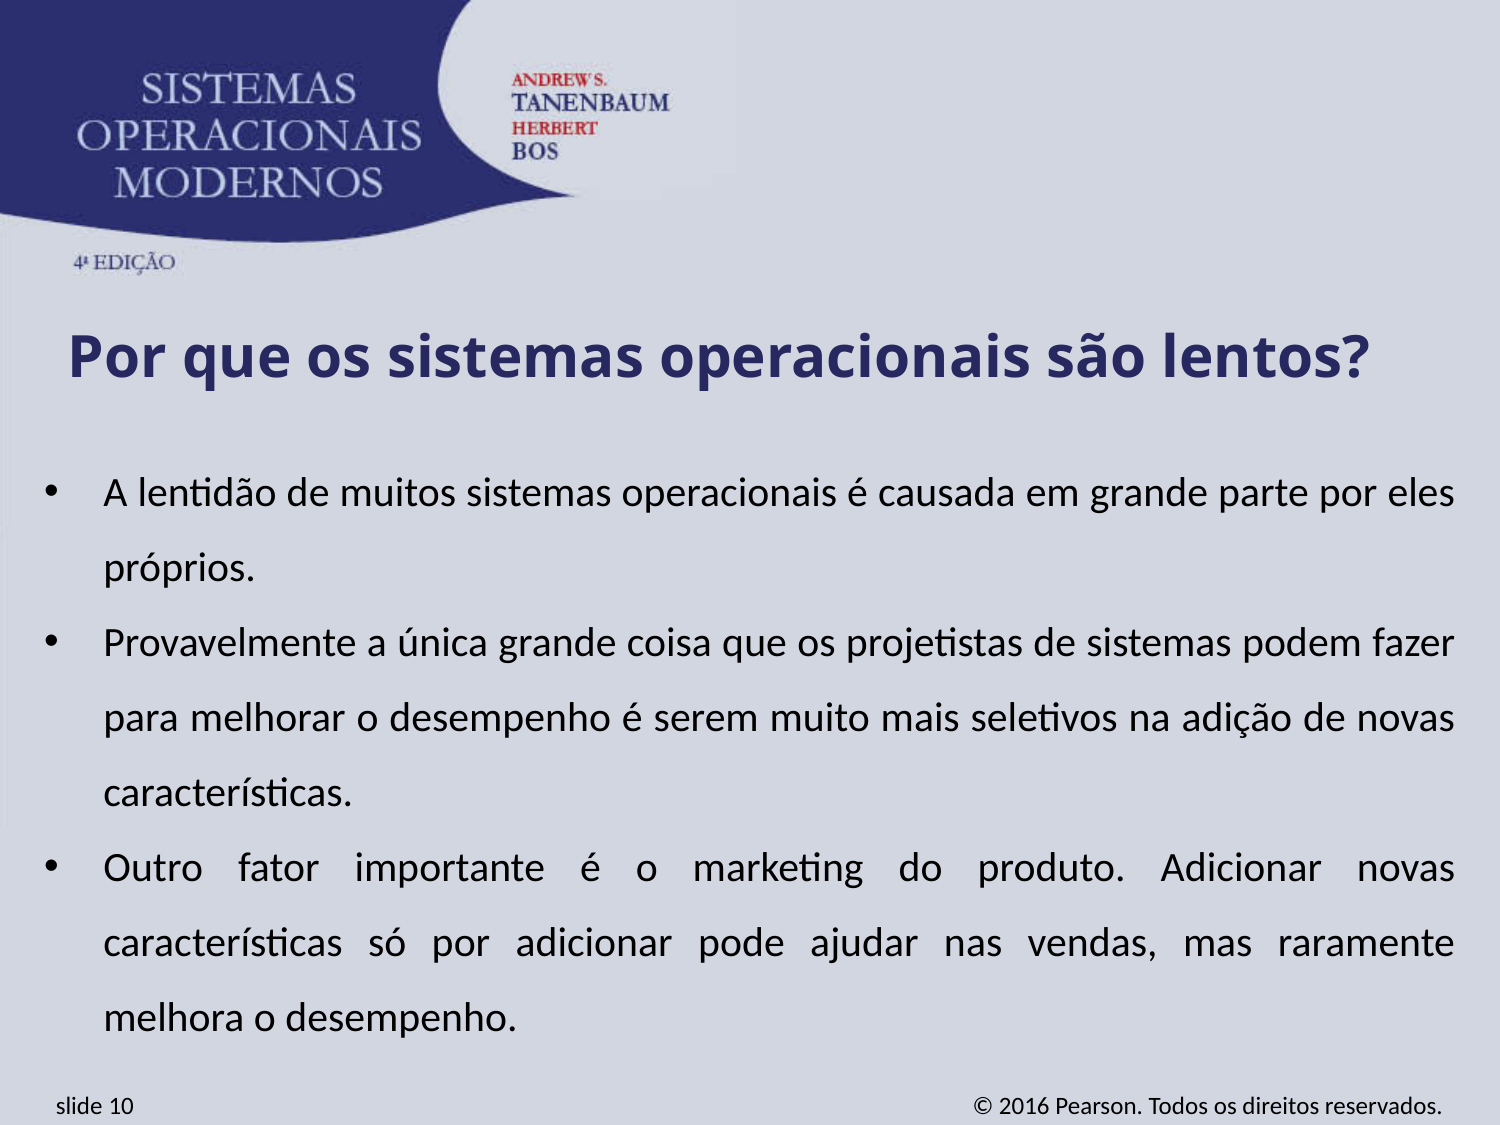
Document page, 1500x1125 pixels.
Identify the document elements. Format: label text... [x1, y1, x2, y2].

picture [0, 0, 1500, 1125]
text_box Por que os sistemas operacionais são lentos? [53, 311, 1400, 396]
text_box A lentidão de muitos sistemas operacionais é causada em grande parte por eles próprios. Provavelmente a única grande coisa que os projetistas de sistemas podem fazer para melhorar o desempenho é serem muito mais seletivos na adição de novas características. Outro fator importante é o marketing do produto. Adicionar novas características só por adicionar pode ajudar nas vendas, mas raramente melhora o desempenho. [29, 432, 1471, 1048]
